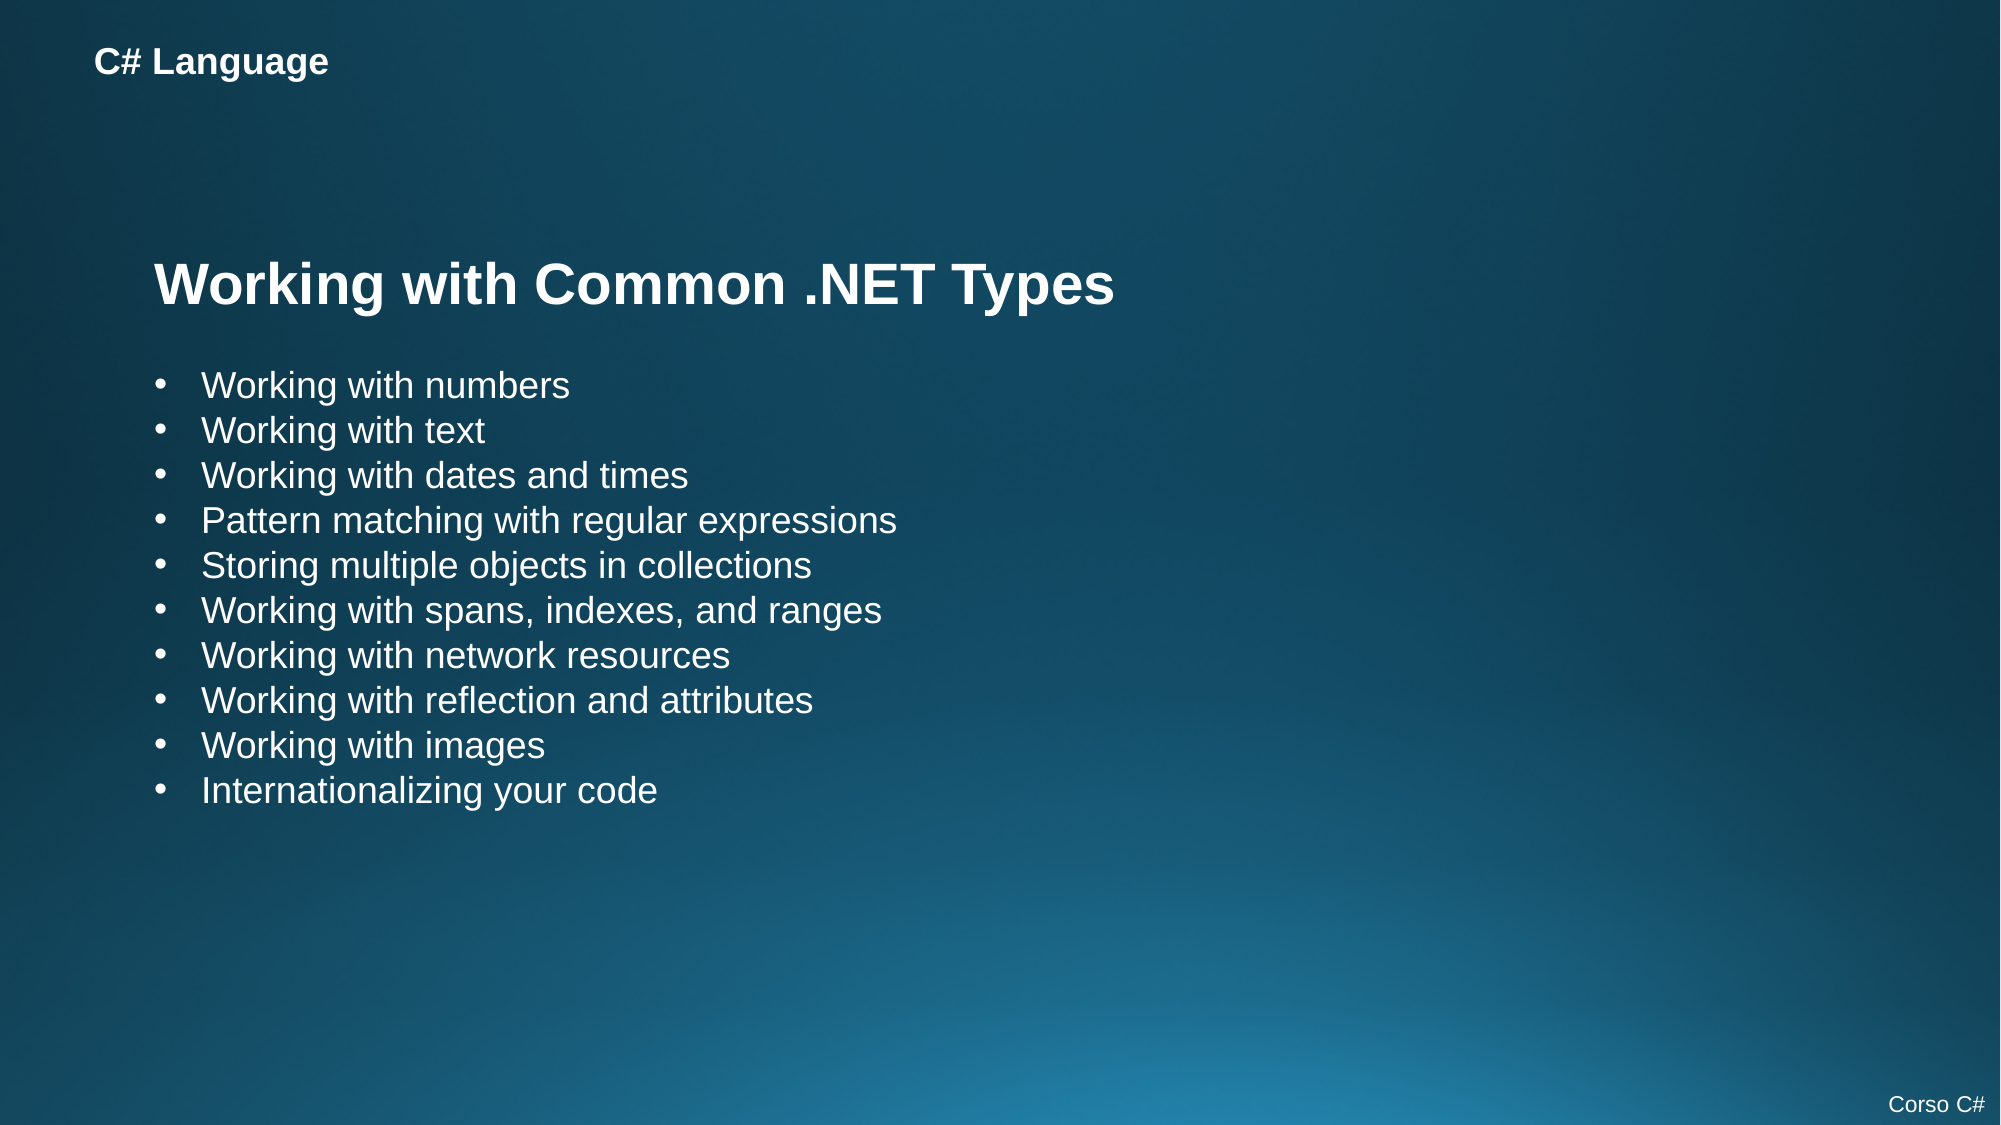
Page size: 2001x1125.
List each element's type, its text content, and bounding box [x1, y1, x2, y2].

text_box Working with Common .NET Types Working with numbers Working with text Working with dates and times Pattern matching with regular expressions Storing multiple objects in collections Working with spans, indexes, and ranges Working with network resources Working with reflection and attributes Working with images Internationalizing your code [139, 238, 1132, 819]
picture [0, 0, 2001, 1125]
text_box Corso C# [0, 1082, 2000, 1125]
text_box C# Language [79, 29, 345, 89]
